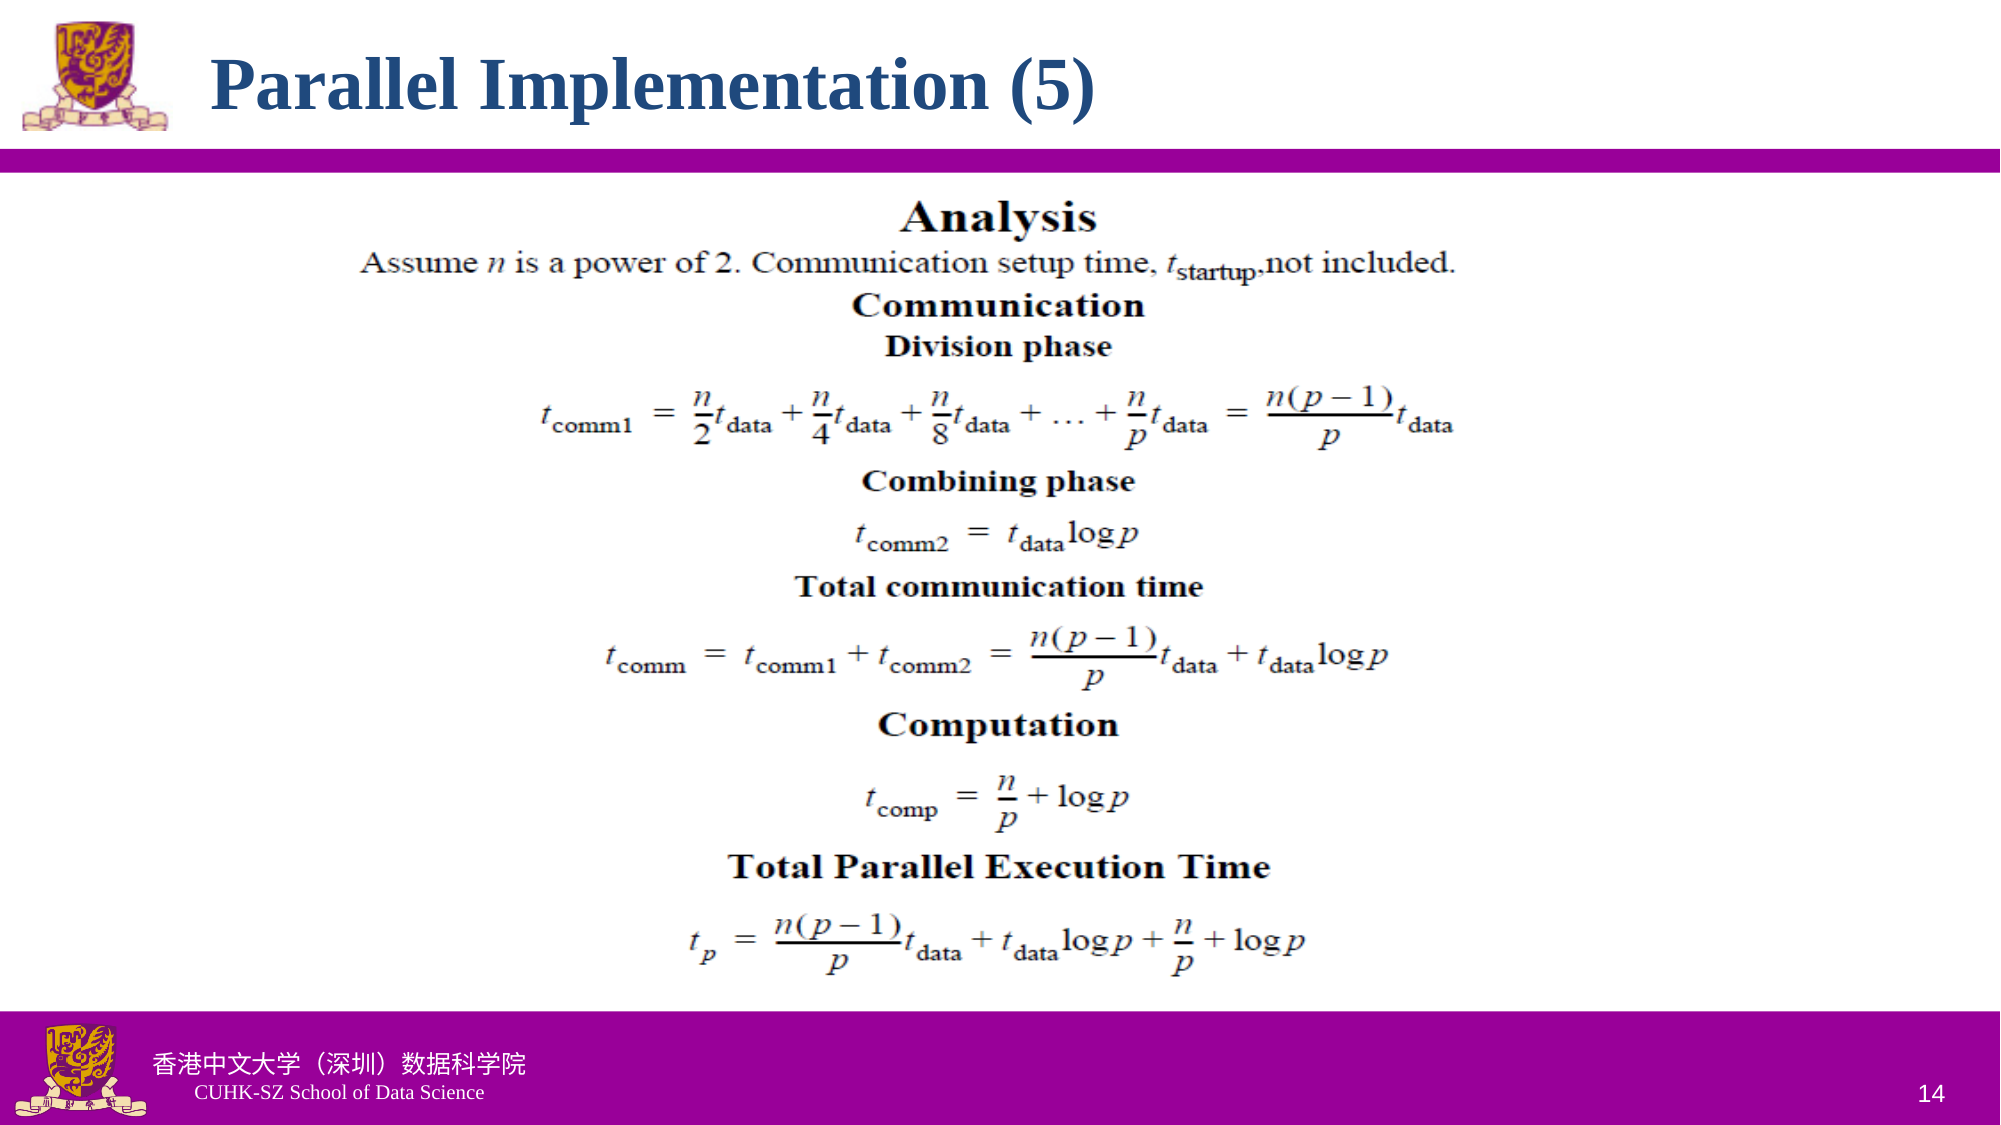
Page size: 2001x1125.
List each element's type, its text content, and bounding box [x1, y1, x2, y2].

picture [14, 1023, 149, 1117]
picture [333, 178, 1632, 1006]
slide_number 14 [1493, 1070, 1961, 1125]
picture [21, 20, 173, 131]
title Parallel Implementation (5) [194, 30, 1693, 130]
